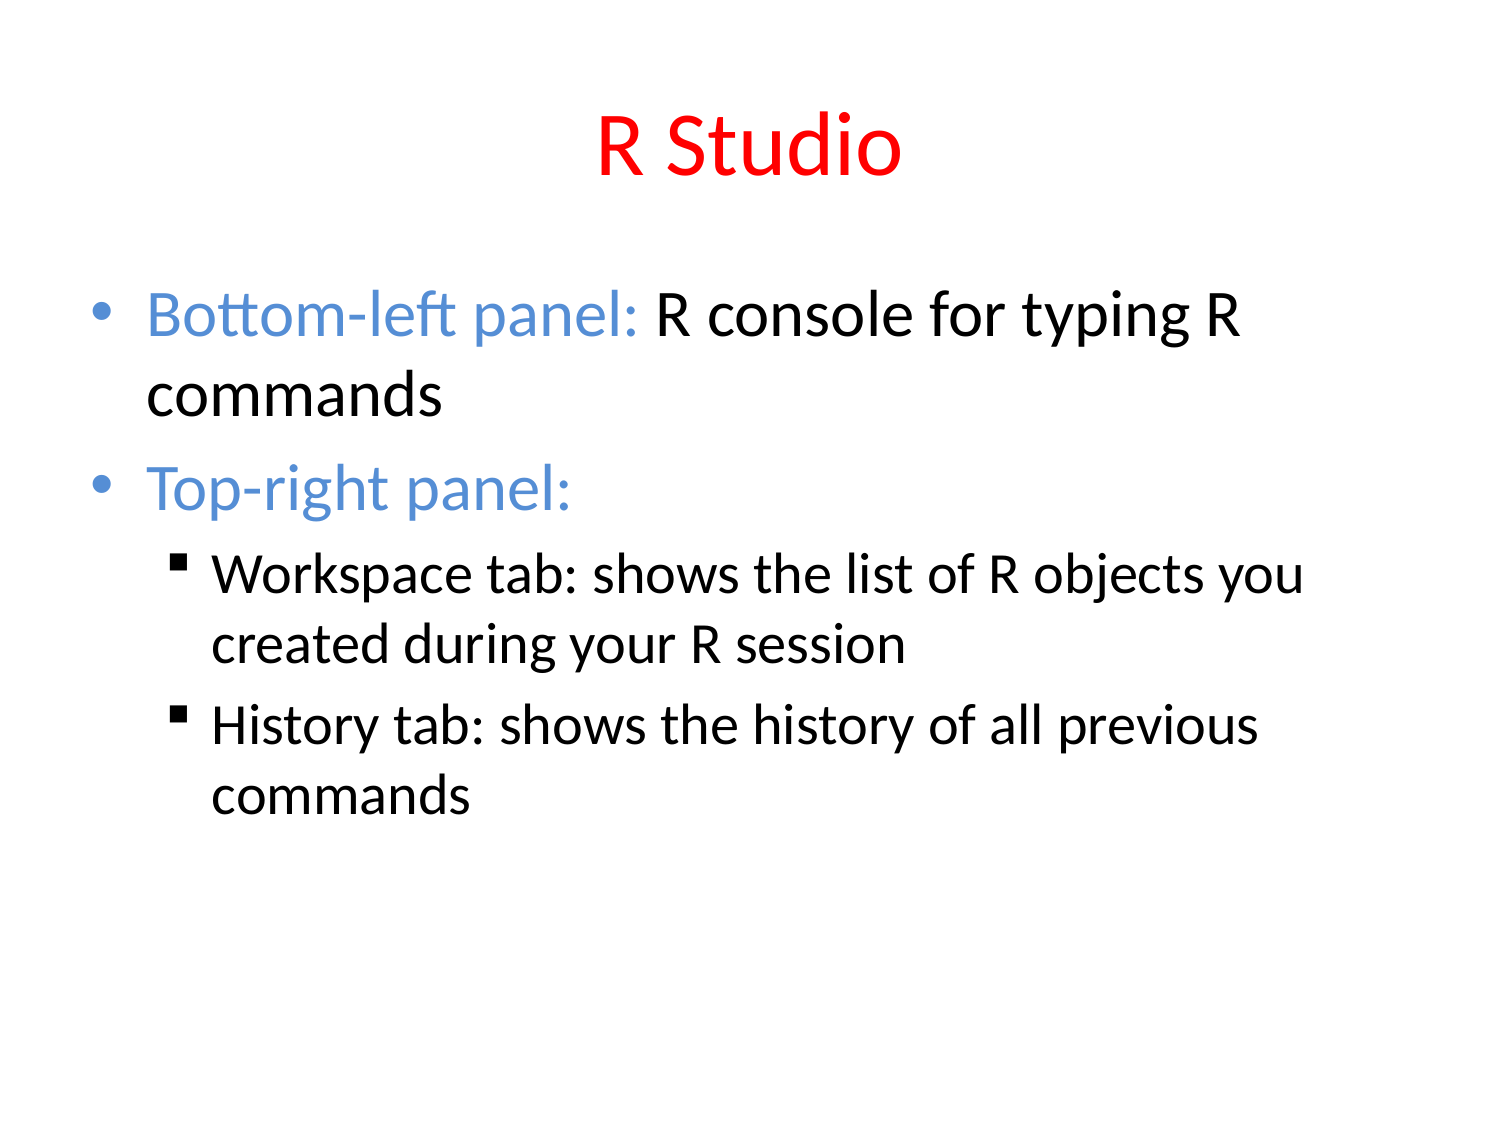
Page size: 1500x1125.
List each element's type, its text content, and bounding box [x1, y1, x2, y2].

list Bottom-left panel: R console for typing R commands Top-right panel: Workspace tab: shows the list of R objects you created during your R session History tab: shows the history of all previous commands [75, 262, 1425, 1005]
title R Studio [75, 45, 1425, 233]
